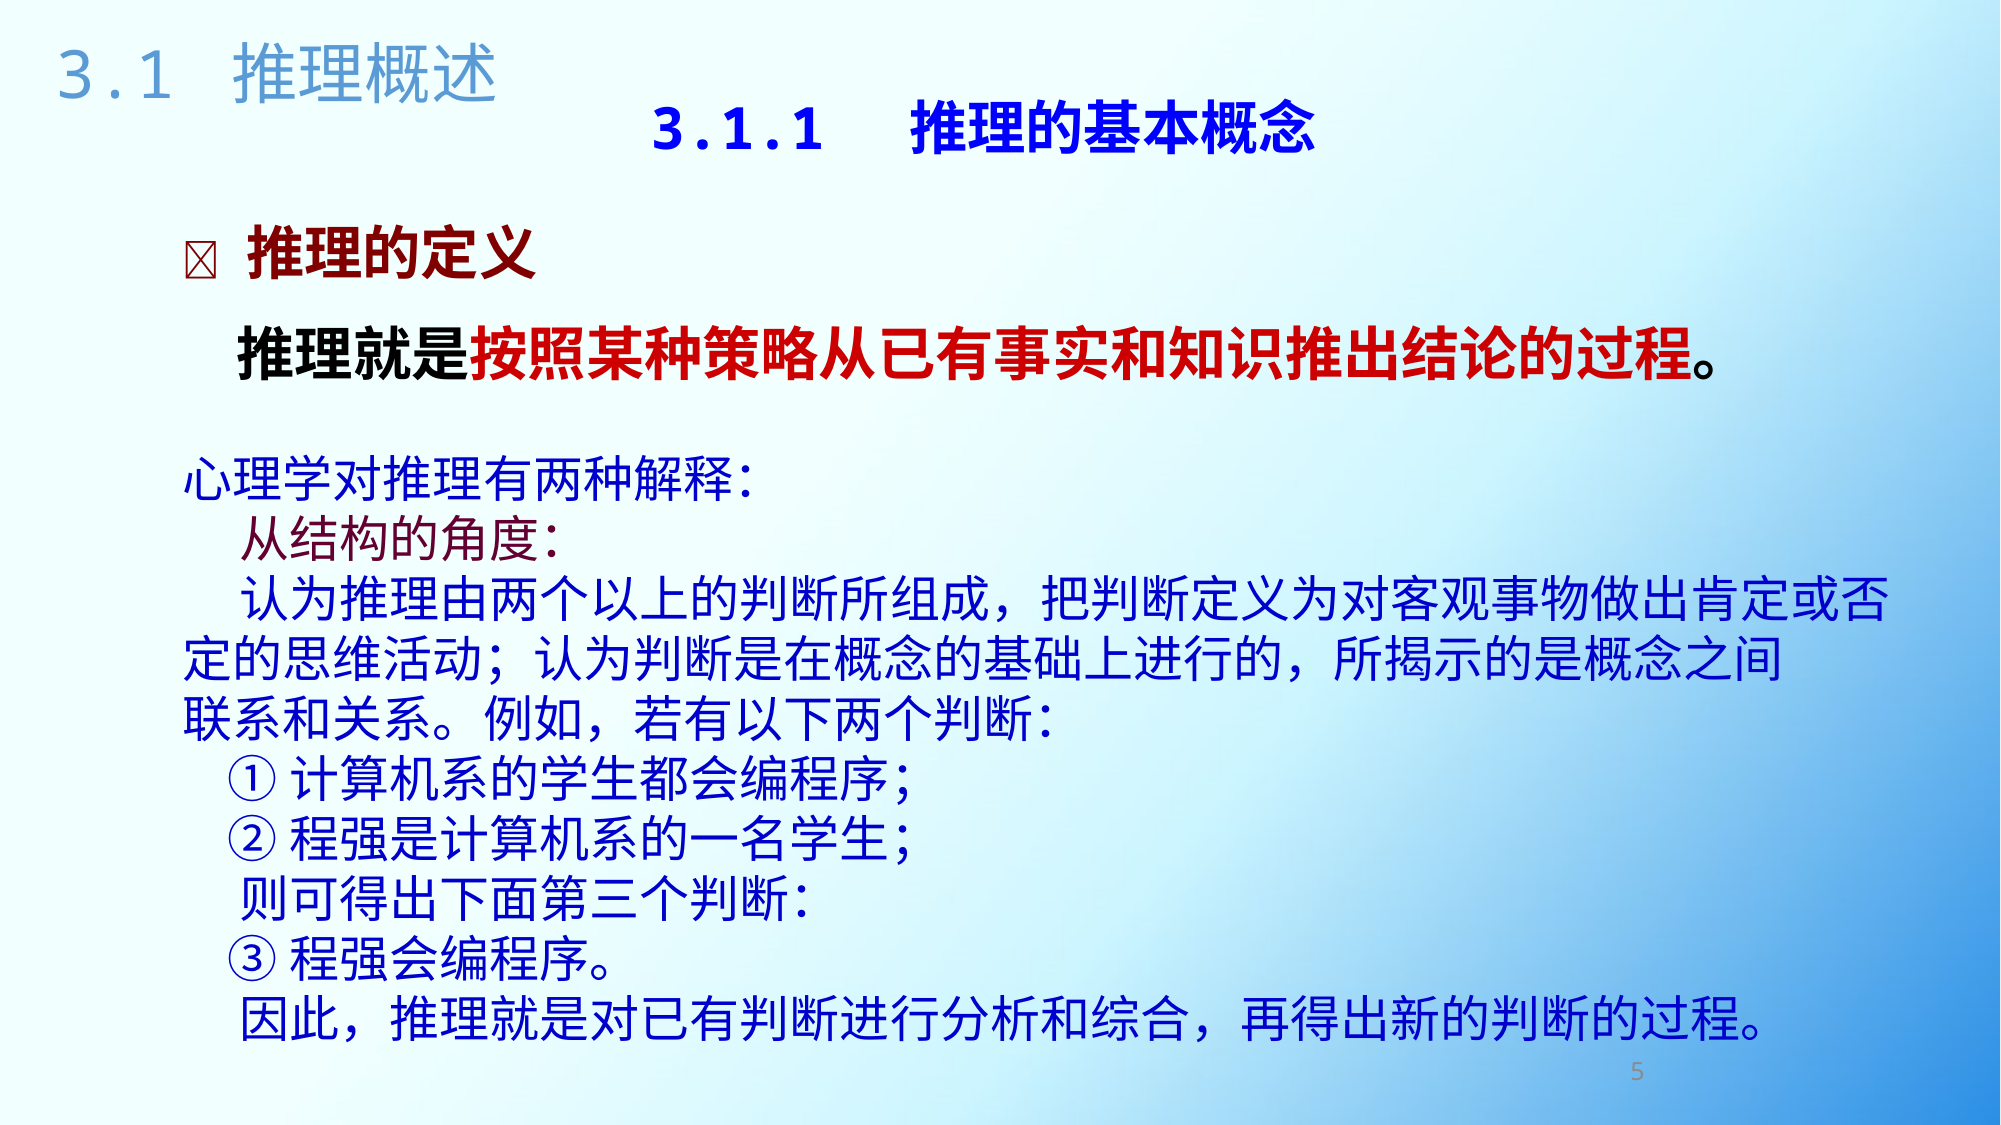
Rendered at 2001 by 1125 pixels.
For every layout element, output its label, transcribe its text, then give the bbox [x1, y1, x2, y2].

slide_number 5 [1412, 1055, 1863, 1103]
picture [0, 0, 2001, 1125]
title 3.1 推理概述 [40, 23, 1391, 130]
text_box  推理的定义 推理就是按照某种策略从已有事实和知识推出结论的过程。 心理学对推理有两种解释： 从结构的角度： 认为推理由两个以上的判断所组成，把判断定义为对客观事物做出肯定或否 定的思维活动；认为判断是在概念的基础上进行的，所揭示的是概念之间 联系和关系。例如，若有以下两个判断： ①计算机系的学生都会编程序； ②程强是计算机系的一名学生； 则可得出下面第三个判断： ③程强会编程序。 因此，推理就是对已有判断进行分析和综合，再得出新的判断的过程。 [168, 208, 1915, 1055]
text_box 3.1.1 推理的基本概念 [600, 83, 1332, 169]
